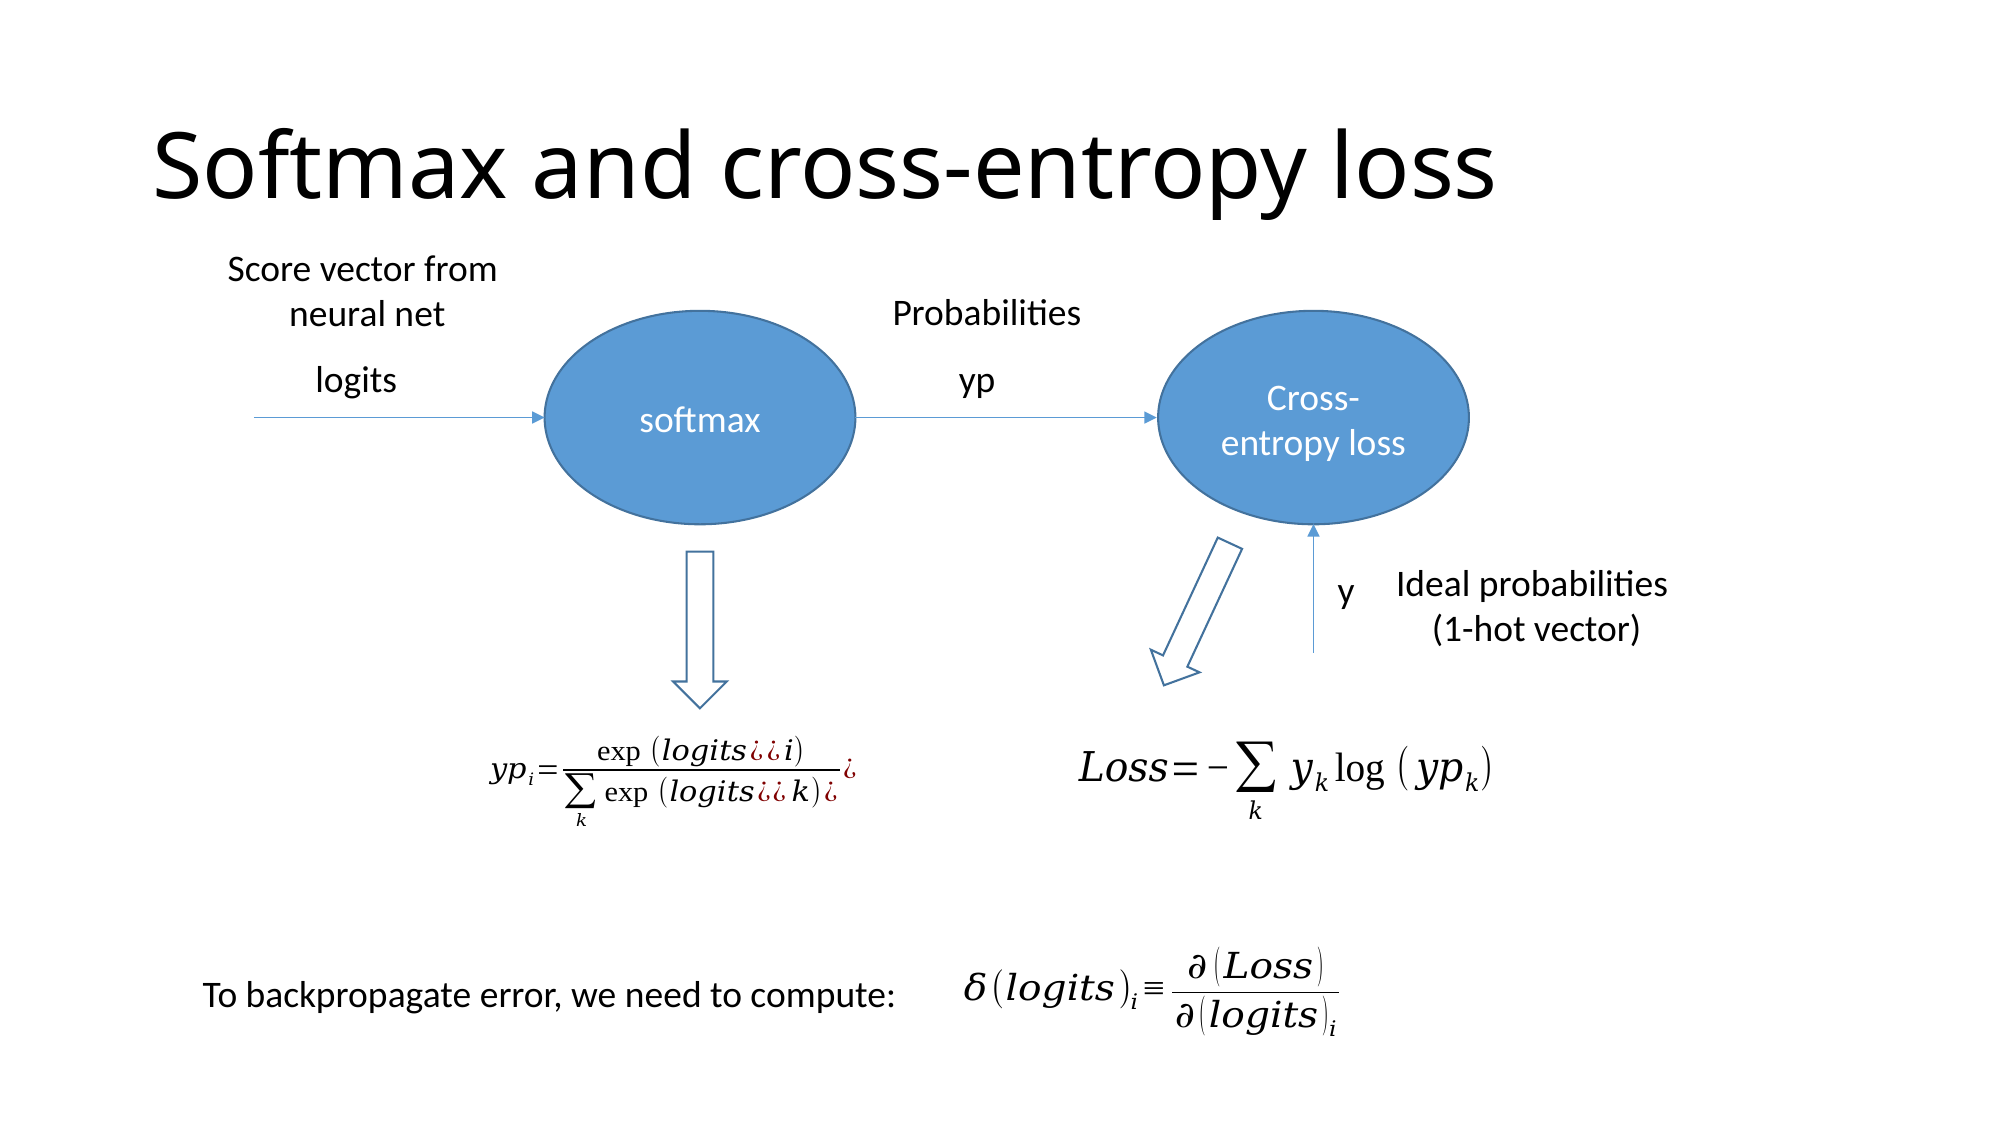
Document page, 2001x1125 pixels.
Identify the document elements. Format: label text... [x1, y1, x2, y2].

title Softmax and cross-entropy loss [137, 59, 1863, 278]
text_box [1149, 536, 1244, 687]
text_box logits [300, 347, 413, 407]
text_box [670, 550, 730, 710]
text_box Ideal probabilities (1-hot vector) [1381, 551, 1692, 657]
text_box yp [943, 347, 1011, 407]
text_box Probabilities [877, 280, 1097, 341]
text_box y [1323, 558, 1370, 618]
text_box To backpropagate error, we need to compute: [187, 962, 912, 1022]
text_box softmax [543, 309, 857, 526]
text_box Cross-entropy loss [1157, 309, 1470, 526]
text_box Score vector from neural net [212, 236, 522, 342]
